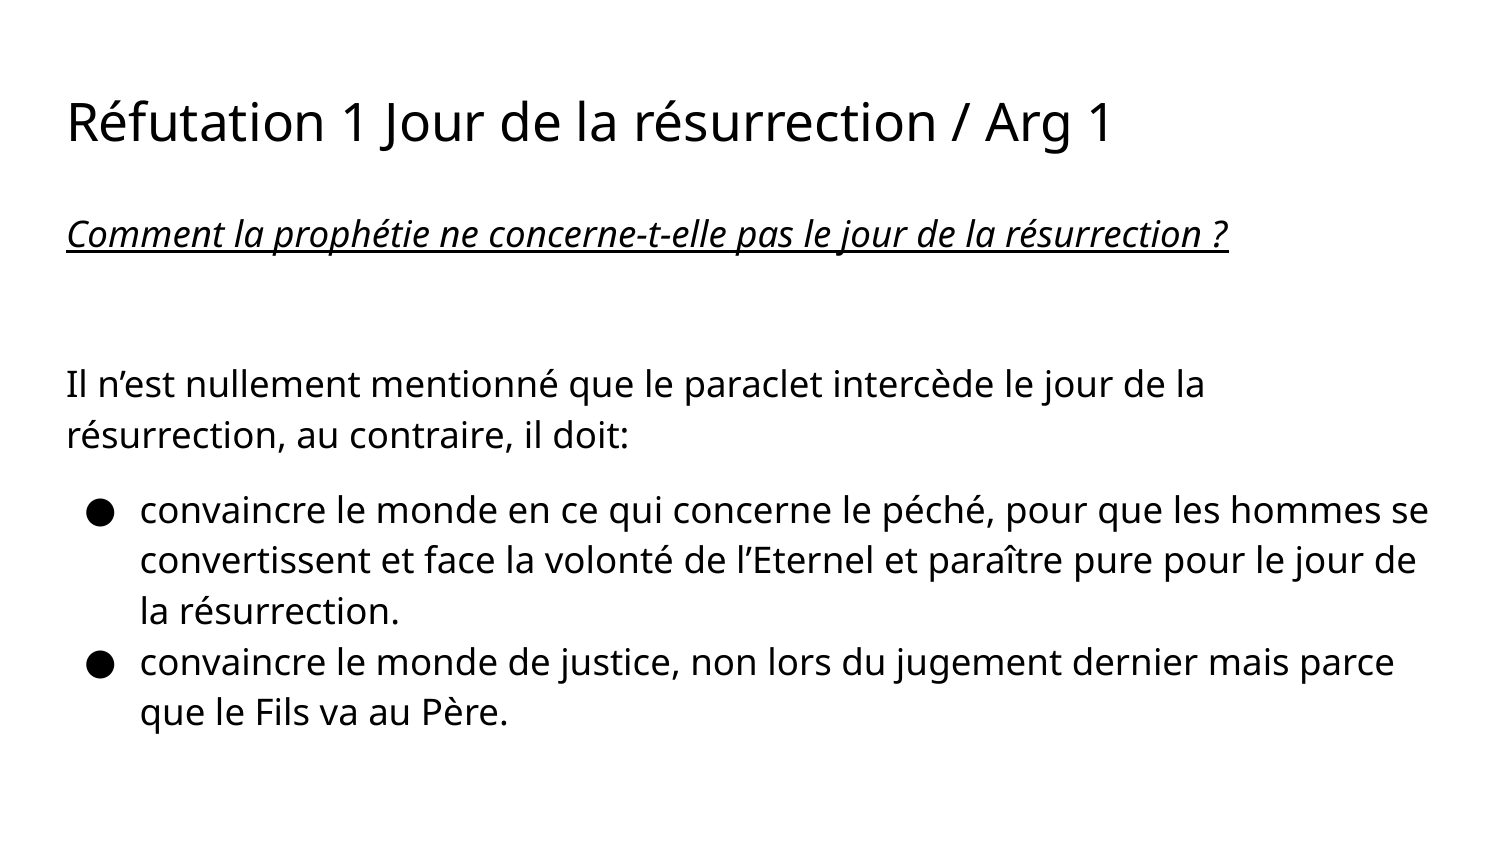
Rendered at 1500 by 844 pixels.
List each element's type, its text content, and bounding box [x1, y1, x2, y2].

list Comment la prophétie ne concerne-t-elle pas le jour de la résurrection ? Il n’est nullement mentionné que le paraclet intercède le jour de la résurrection, au contraire, il doit: convaincre le monde en ce qui concerne le péché, pour que les hommes se convertissent et face la volonté de l’Eternel et paraître pure pour le jour de la résurrection. convaincre le monde de justice, non lors du jugement dernier mais parce que le Fils va au Père. [51, 189, 1449, 750]
title Réfutation 1 Jour de la résurrection / Arg 1 [51, 72, 1449, 167]
